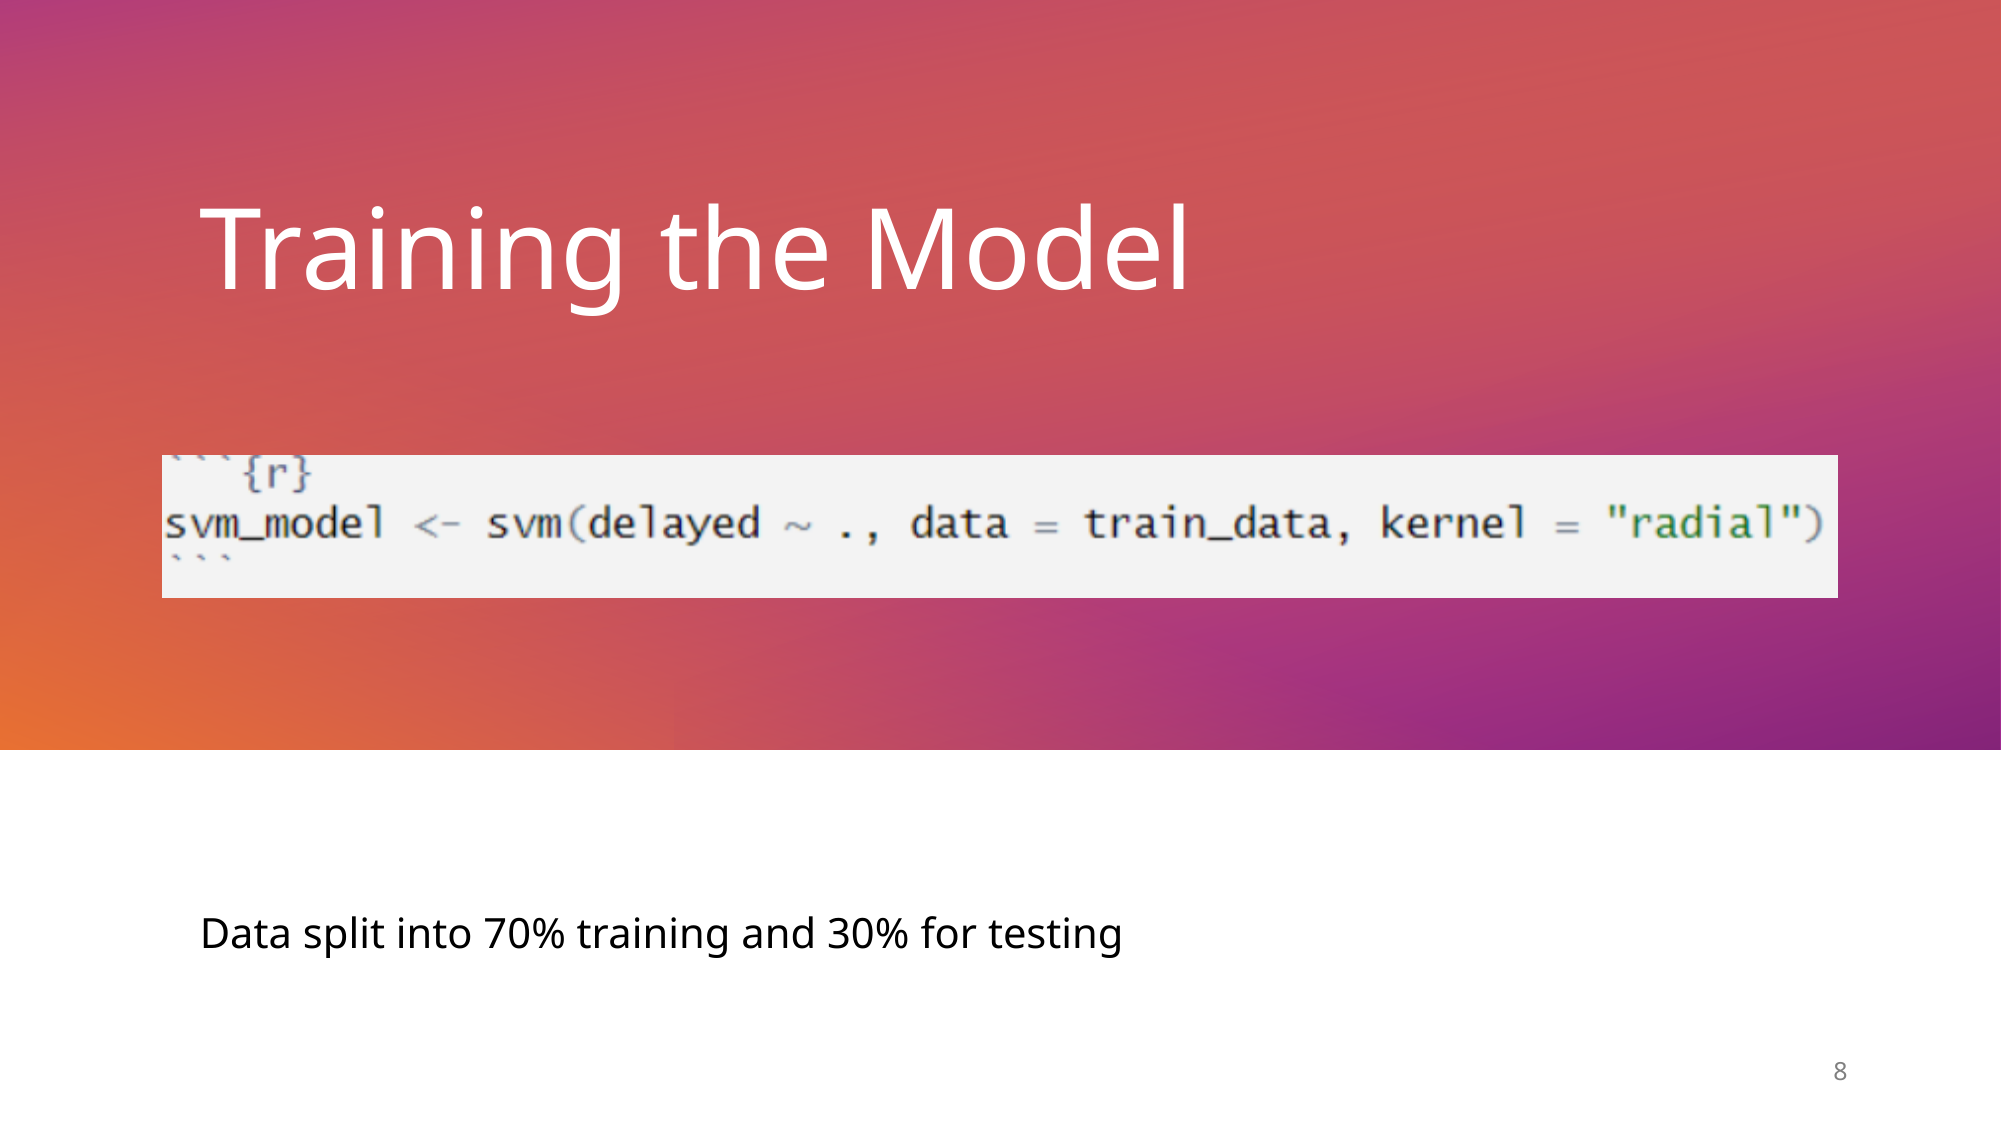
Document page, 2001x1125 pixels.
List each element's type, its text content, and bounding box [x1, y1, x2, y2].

list Data split into 70% training and 30% for testing [184, 836, 1249, 1034]
slide_number 8 [1412, 1042, 1863, 1103]
picture [162, 455, 1838, 599]
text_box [0, 0, 2000, 751]
